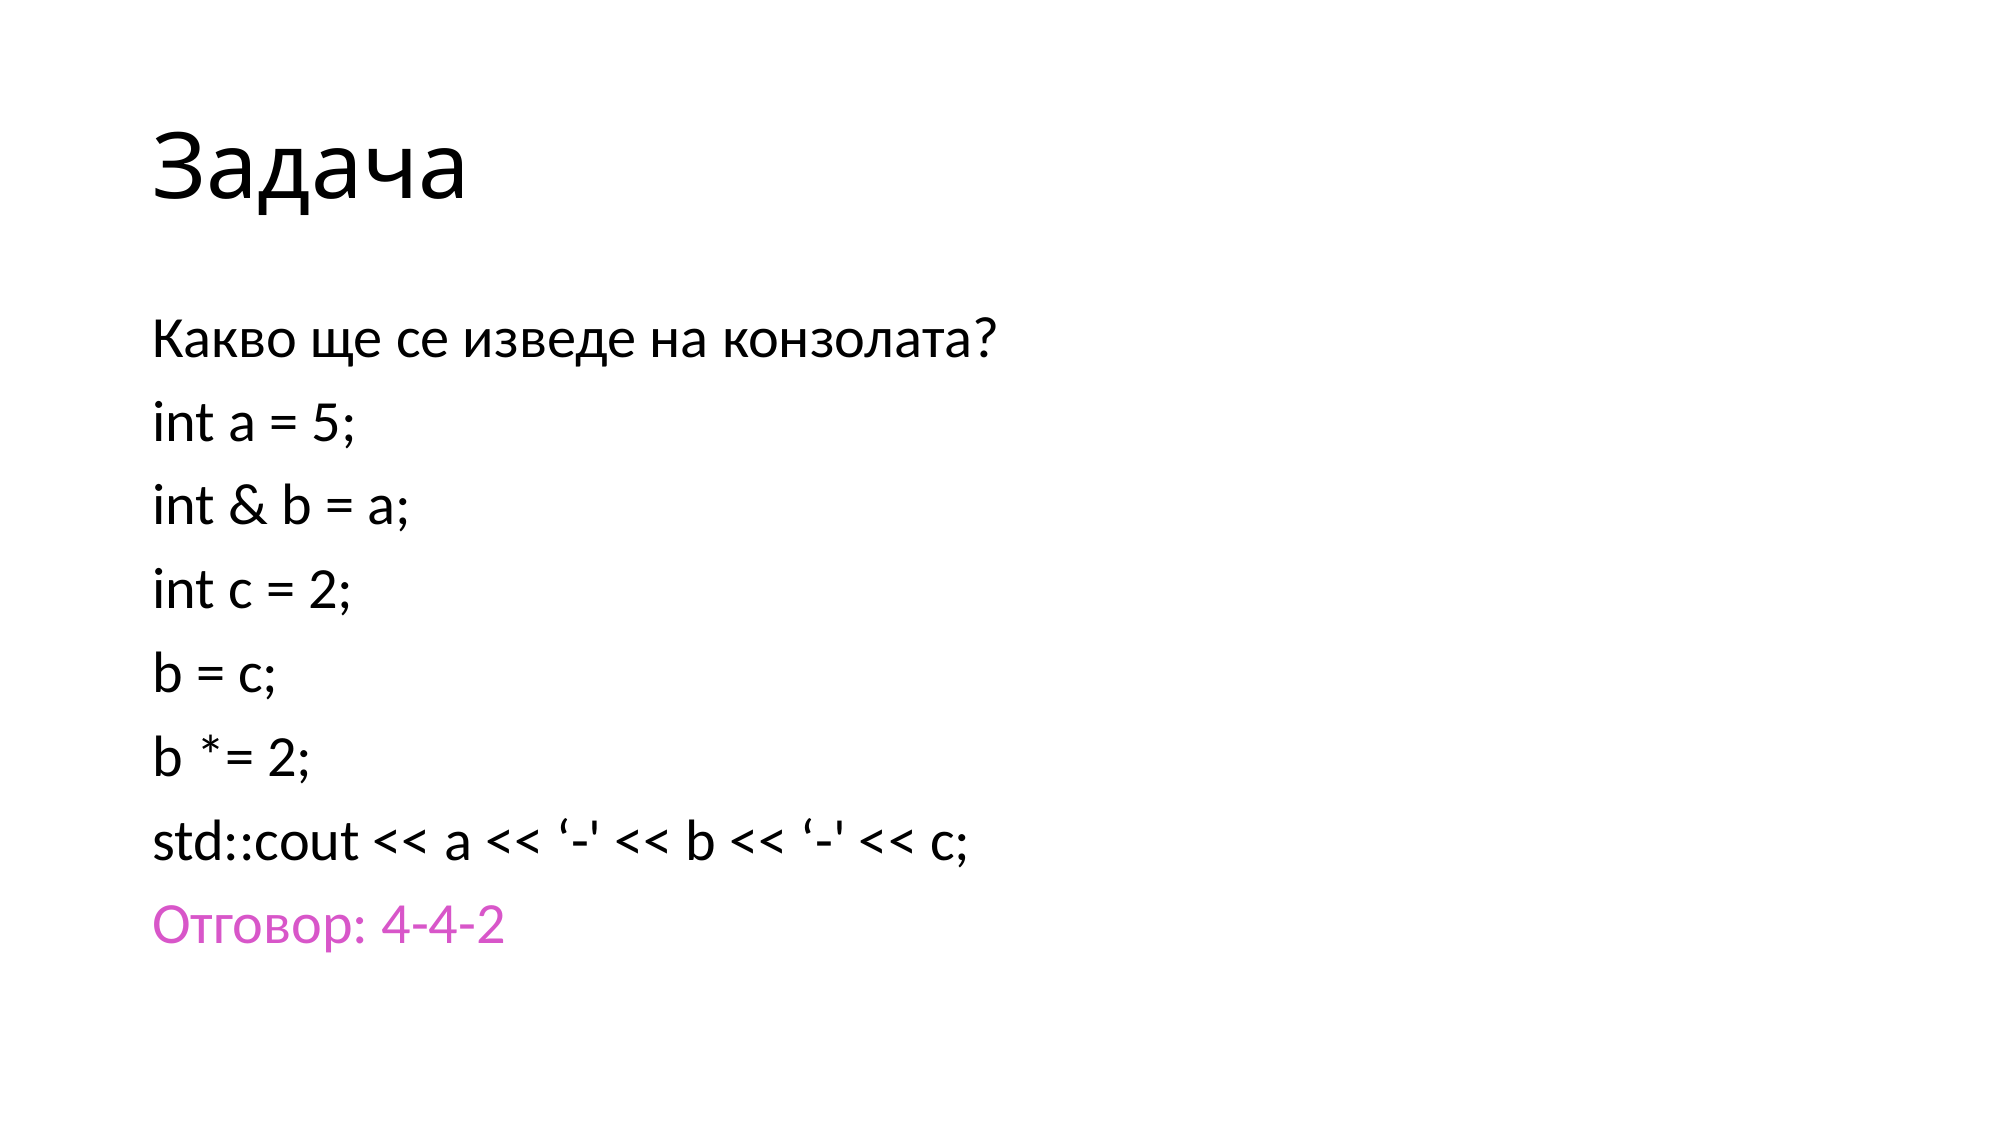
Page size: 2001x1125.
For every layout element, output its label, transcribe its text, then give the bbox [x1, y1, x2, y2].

list Какво ще се изведе на конзолата? int a = 5; int & b = a; int c = 2; b = c; b *= 2; std::cout << a << ‘-' << b << ‘-' << c; Отговор: 4-4-2 [137, 299, 1863, 1014]
title Задача [137, 59, 1863, 278]
